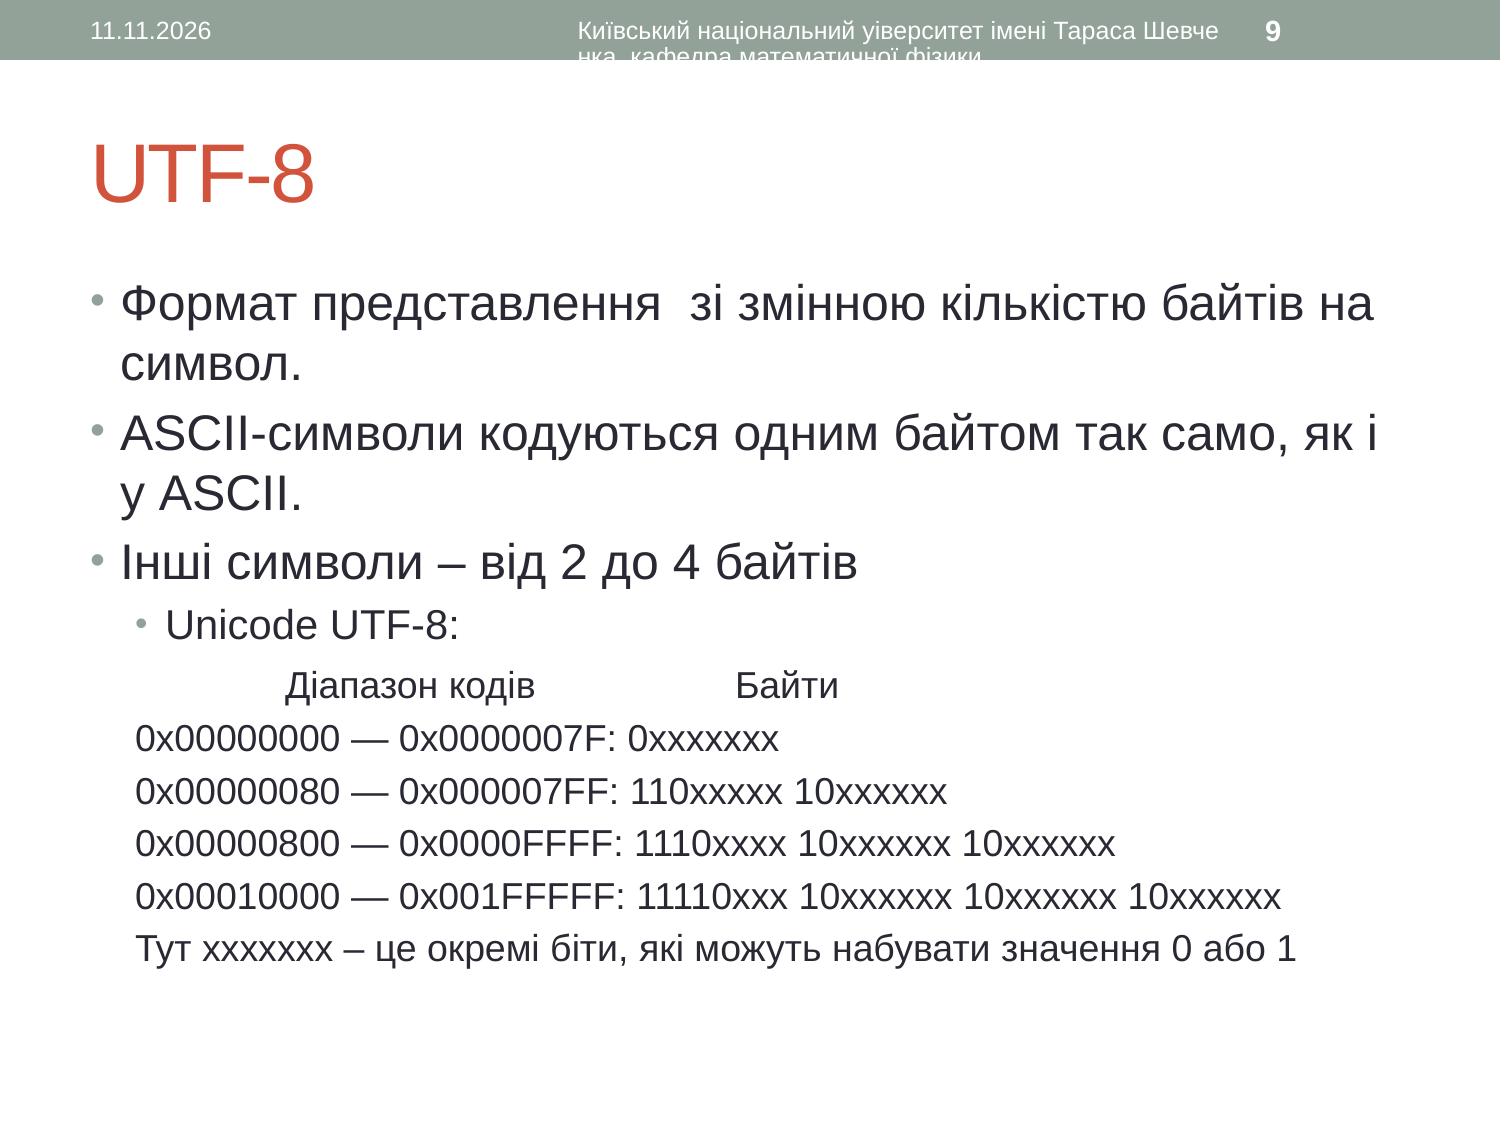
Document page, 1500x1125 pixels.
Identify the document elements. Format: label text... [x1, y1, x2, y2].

slide_number 9 [1250, 3, 1425, 57]
title UTF-8 [75, 87, 1425, 250]
footer Київський національний уіверситет імені Тараса Шевченка, кафедра математичної фізики [562, 3, 1238, 57]
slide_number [75, 3, 550, 57]
list Формат представлення зі змінною кількістю байтів на символ. ASCII-символи кодуються одним байтом так само, як і у ASCII. Інші символи – від 2 до 4 байтів Unicode UTF-8: Діапазон кодів Байти 0x00000000 — 0x0000007F: 0xxxxxxx 0x00000080 — 0x000007FF: 110xxxxx 10xxxxxx 0x00000800 — 0x0000FFFF: 1110xxxx 10xxxxxx 10xxxxxx 0x00010000 — 0x001FFFFF: 11110xxx 10xxxxxx 10xxxxxx 10xxxxxx Тут xxxxxxx – це окремі біти, які можуть набувати значення 0 або 1 [75, 262, 1425, 1063]
